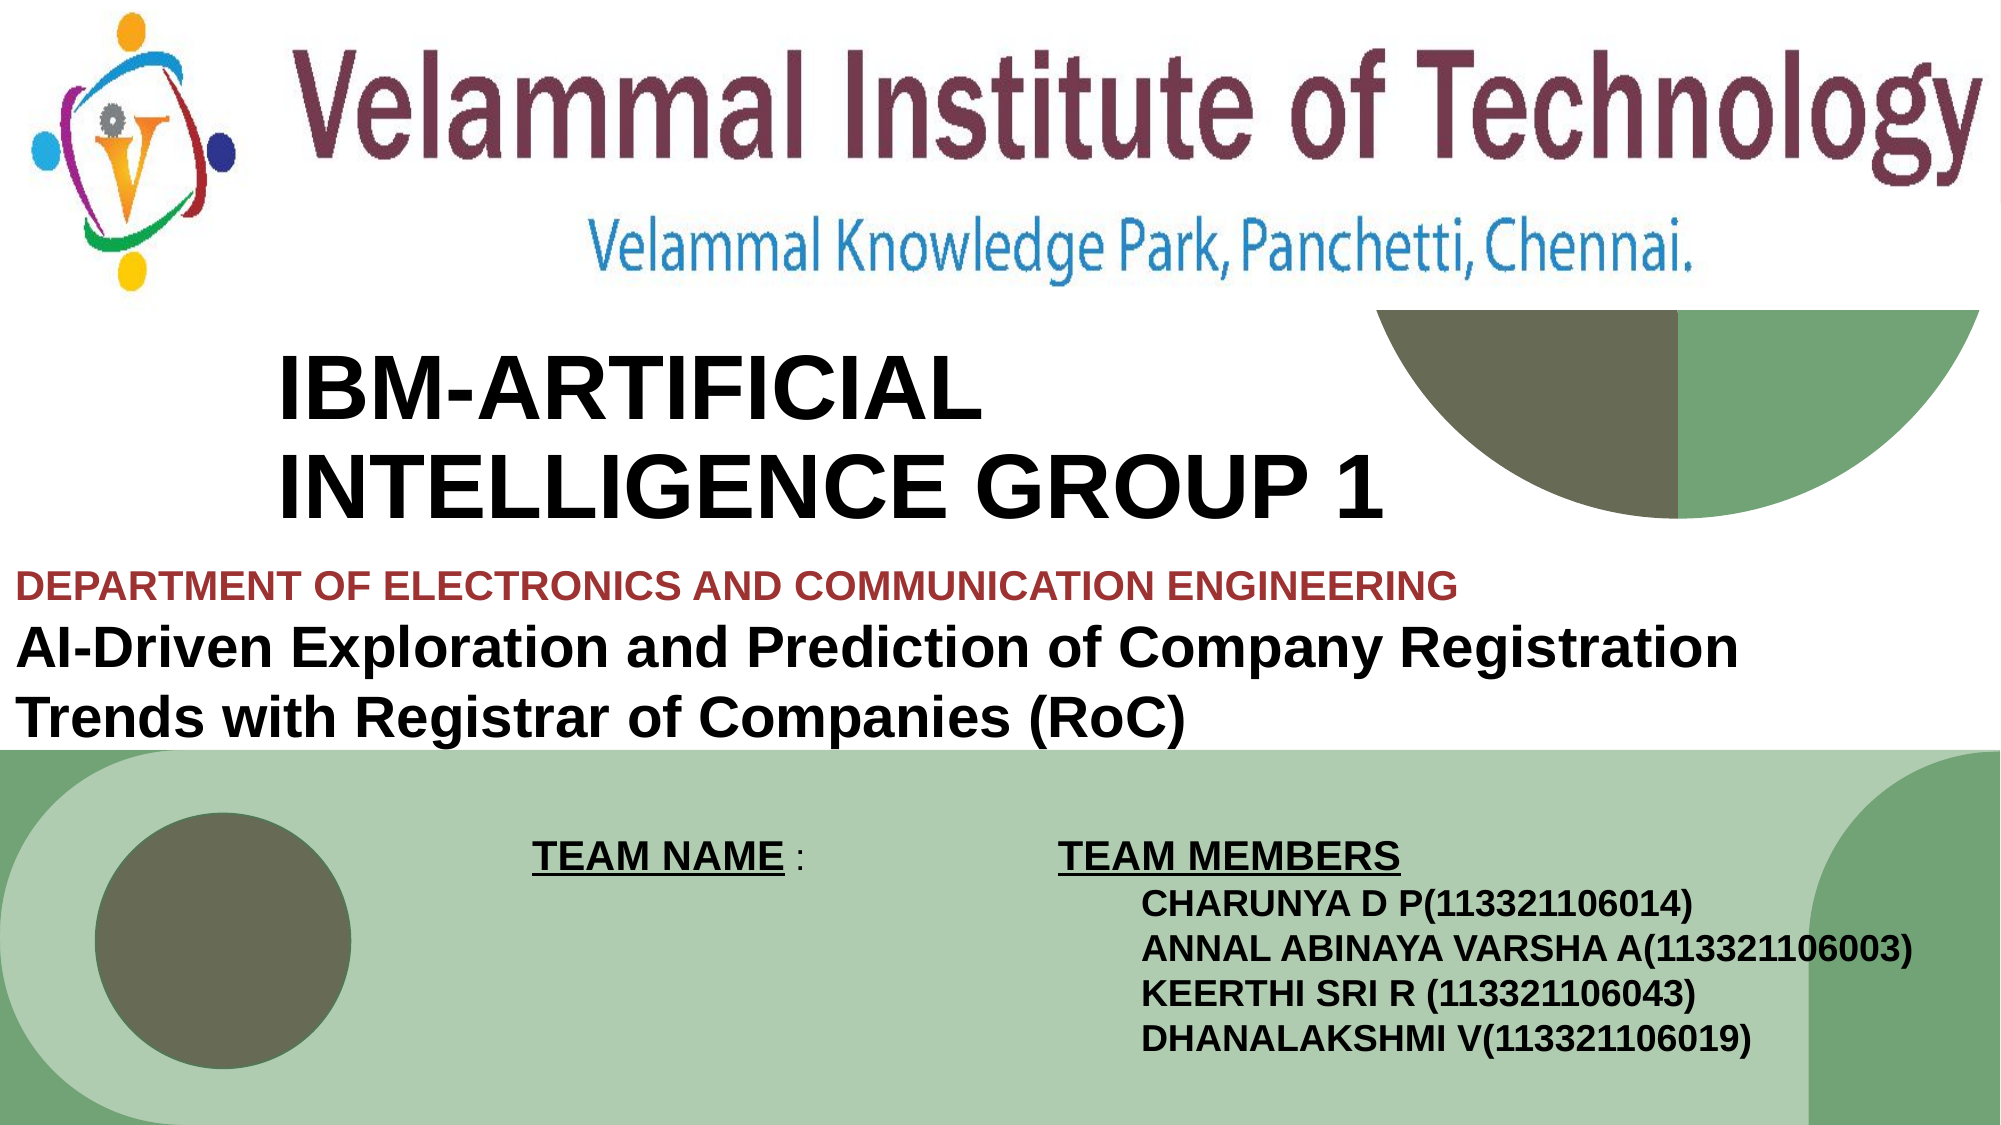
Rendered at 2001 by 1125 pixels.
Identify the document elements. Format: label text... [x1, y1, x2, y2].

text_box DEPARTMENT OF ELECTRONICS AND COMMUNICATION ENGINEERING [0, 550, 1488, 616]
text_box AI-Driven Exploration and Prediction of Company Registration Trends with Registrar of Companies (RoC) [0, 601, 1870, 757]
picture [0, 0, 2000, 311]
text_box TEAM NAME : TEAM MEMBERS CHARUNYA D P(113321106014) ANNAL ABINAYA VARSHA A(113321106003) KEERTHI SRI R (113321106043) DHANALAKSHMI V(113321106019) [517, 821, 1968, 1067]
title IBM-ARTIFICIAL INTELLIGENCE GROUP 1 [262, 322, 1607, 546]
